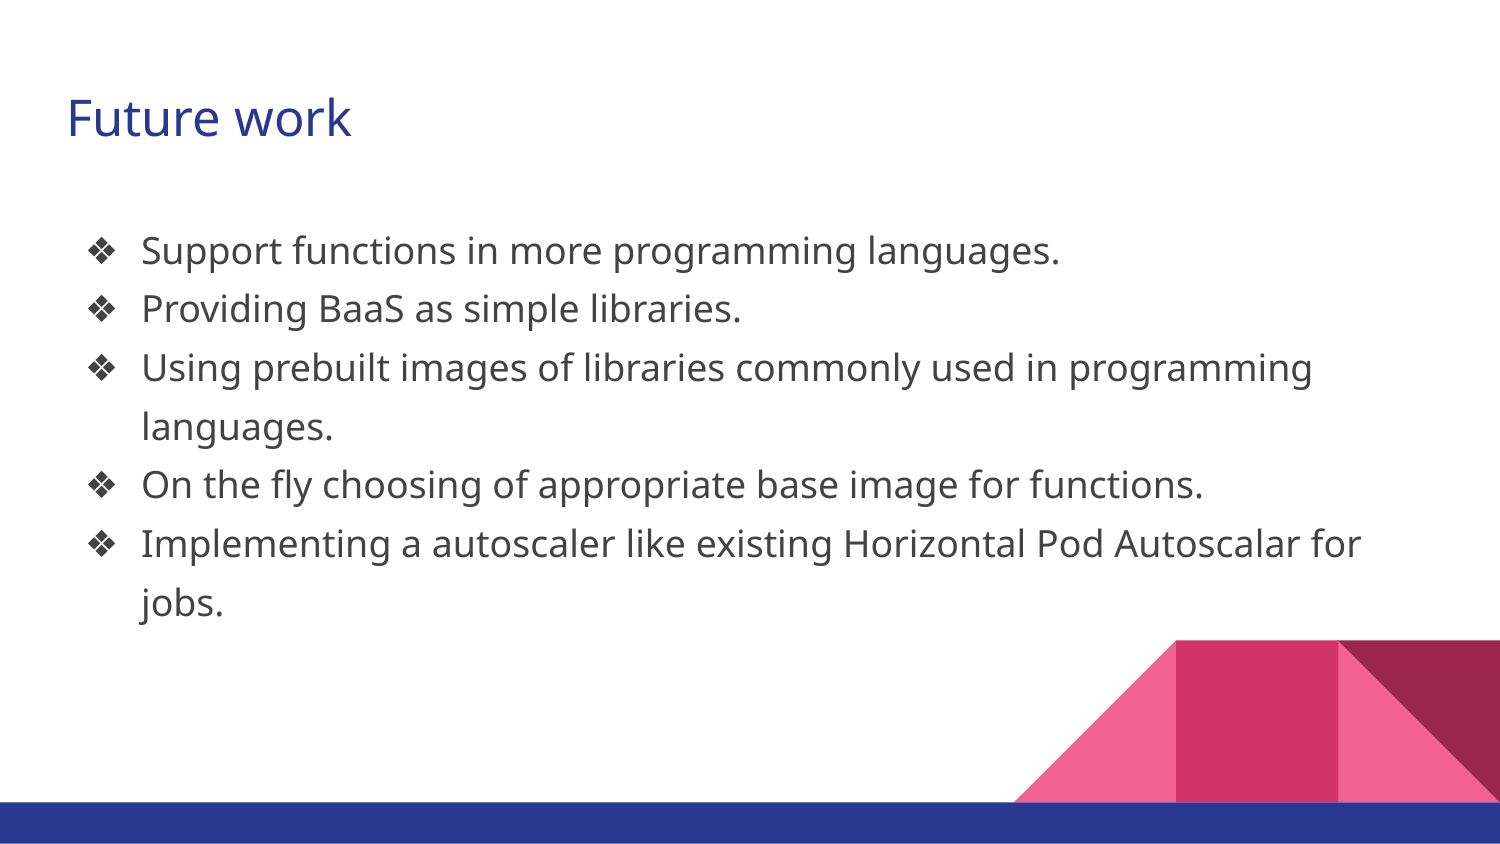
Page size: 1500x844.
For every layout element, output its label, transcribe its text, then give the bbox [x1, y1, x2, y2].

list Support functions in more programming languages. Providing BaaS as simple libraries. Using prebuilt images of libraries commonly used in programming languages. On the fly choosing of appropriate base image for functions. Implementing a autoscaler like existing Horizontal Pod Autoscalar for jobs. [51, 201, 1449, 750]
title Future work [51, 67, 1449, 167]
